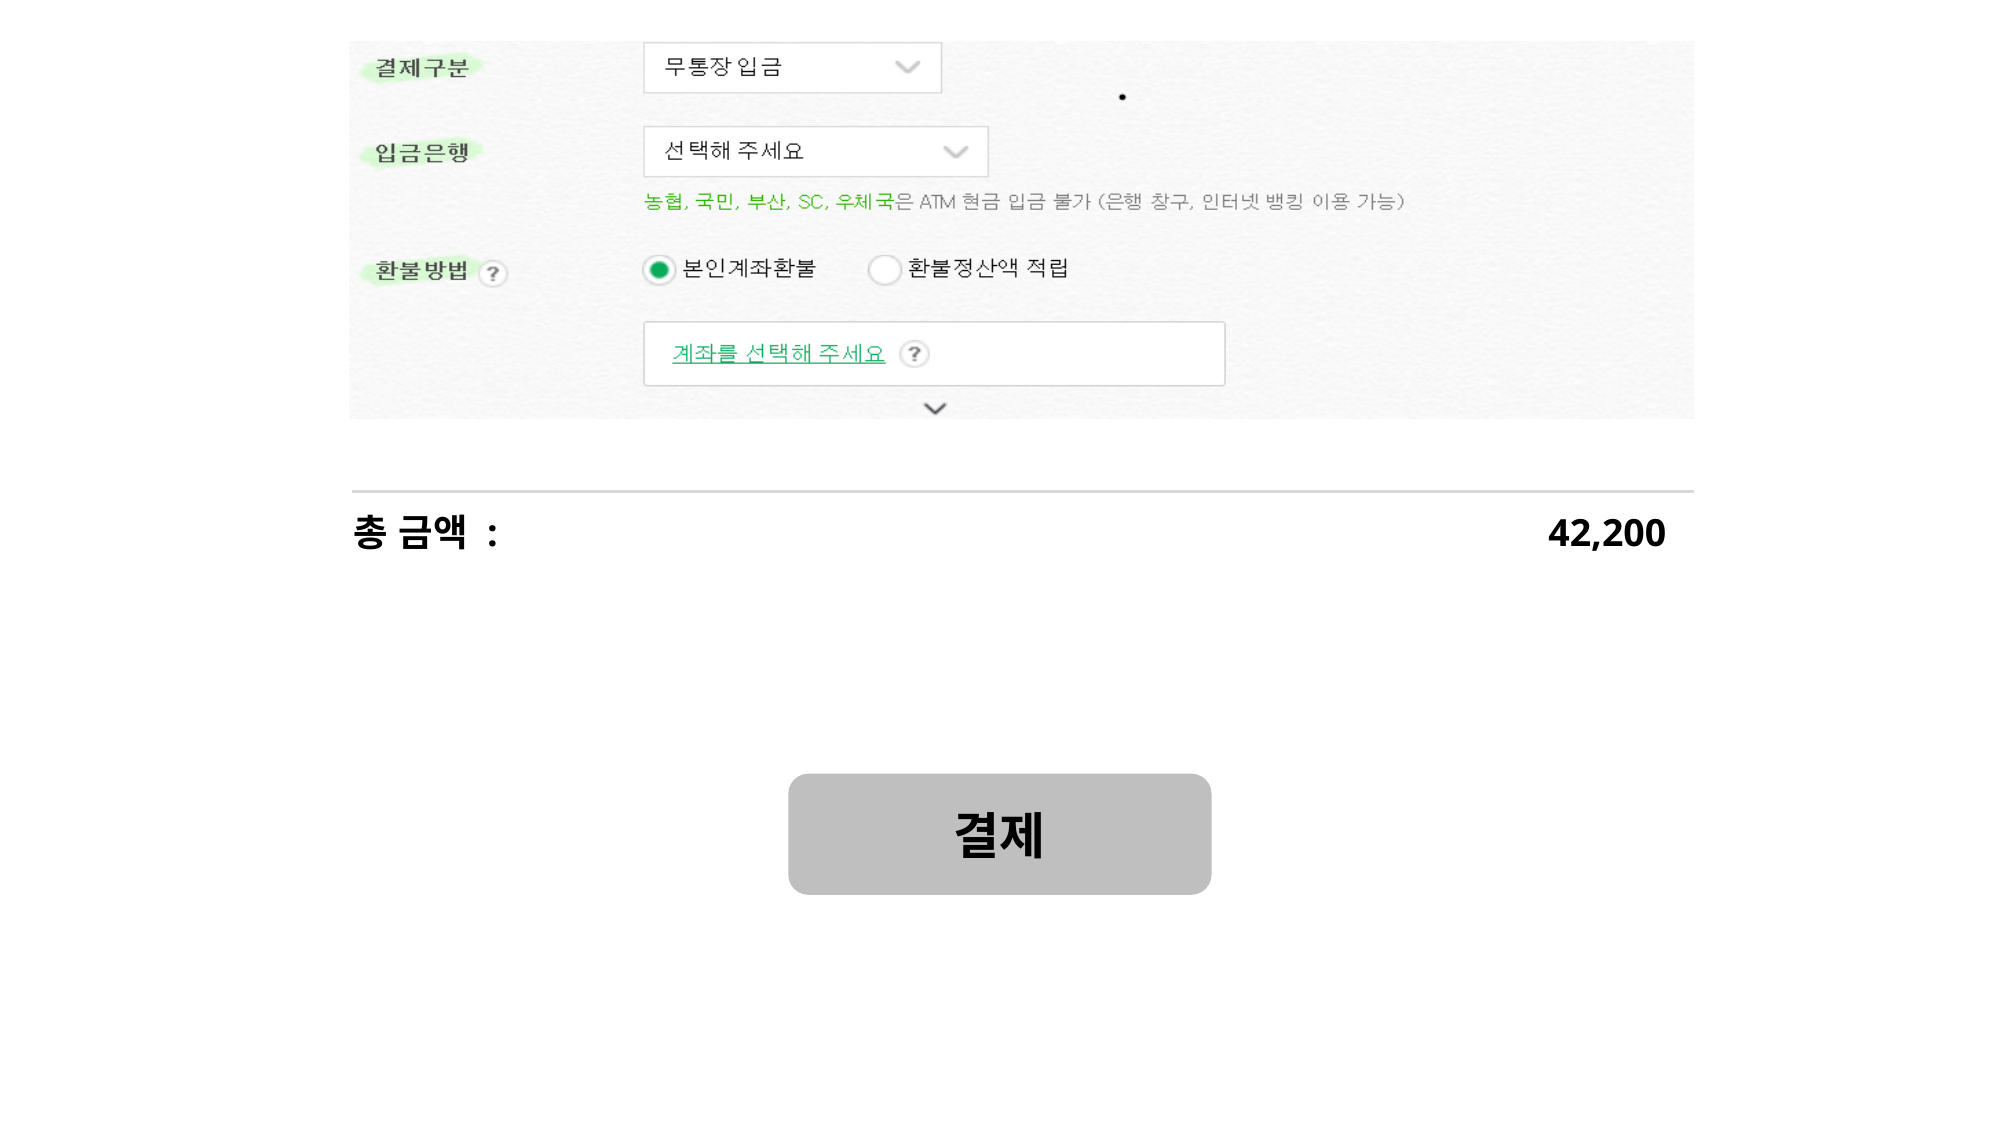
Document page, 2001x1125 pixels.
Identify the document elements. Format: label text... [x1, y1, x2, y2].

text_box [335, 501, 1854, 563]
text_box 결제 [787, 772, 1213, 896]
picture [349, 41, 1694, 419]
